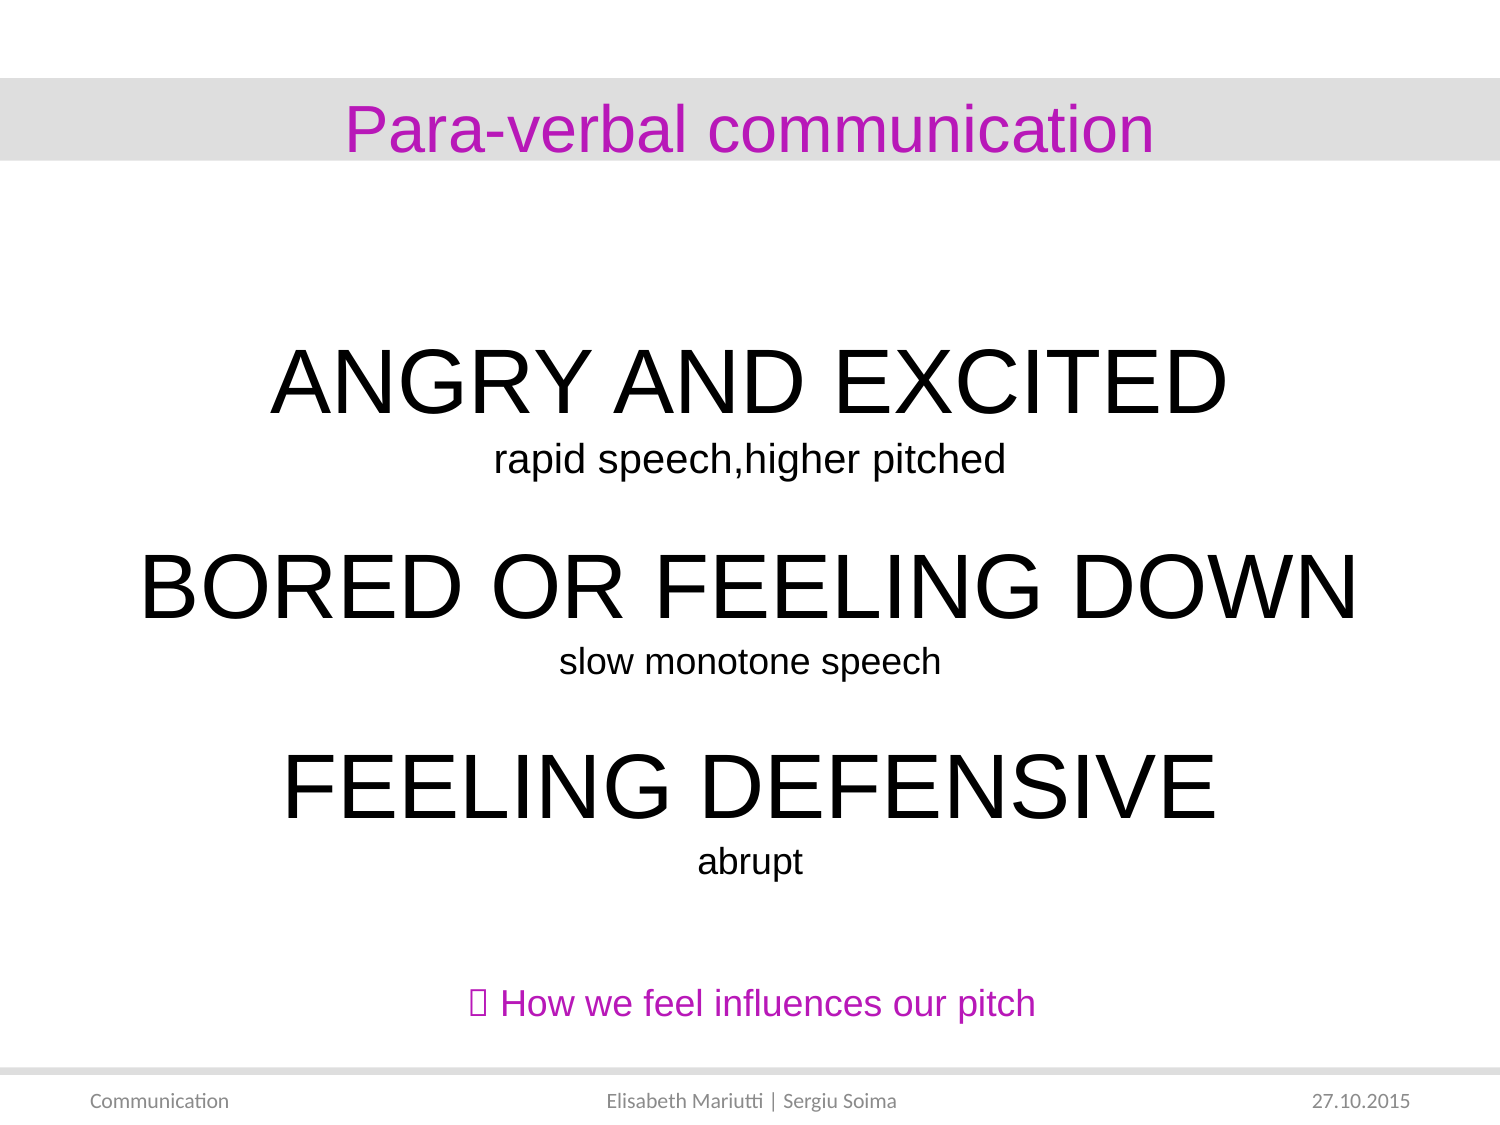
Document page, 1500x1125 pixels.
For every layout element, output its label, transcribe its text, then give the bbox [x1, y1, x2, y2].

text_box  How we feel influences our pitch [84, 971, 1420, 1055]
text_box Para-verbal communication [0, 78, 1500, 161]
text_box ANGRY AND EXCITED rapid speech,higher pitched BORED OR FEELING DOWN slow monotone speech FEELING DEFENSIVE abrupt [0, 314, 1500, 890]
